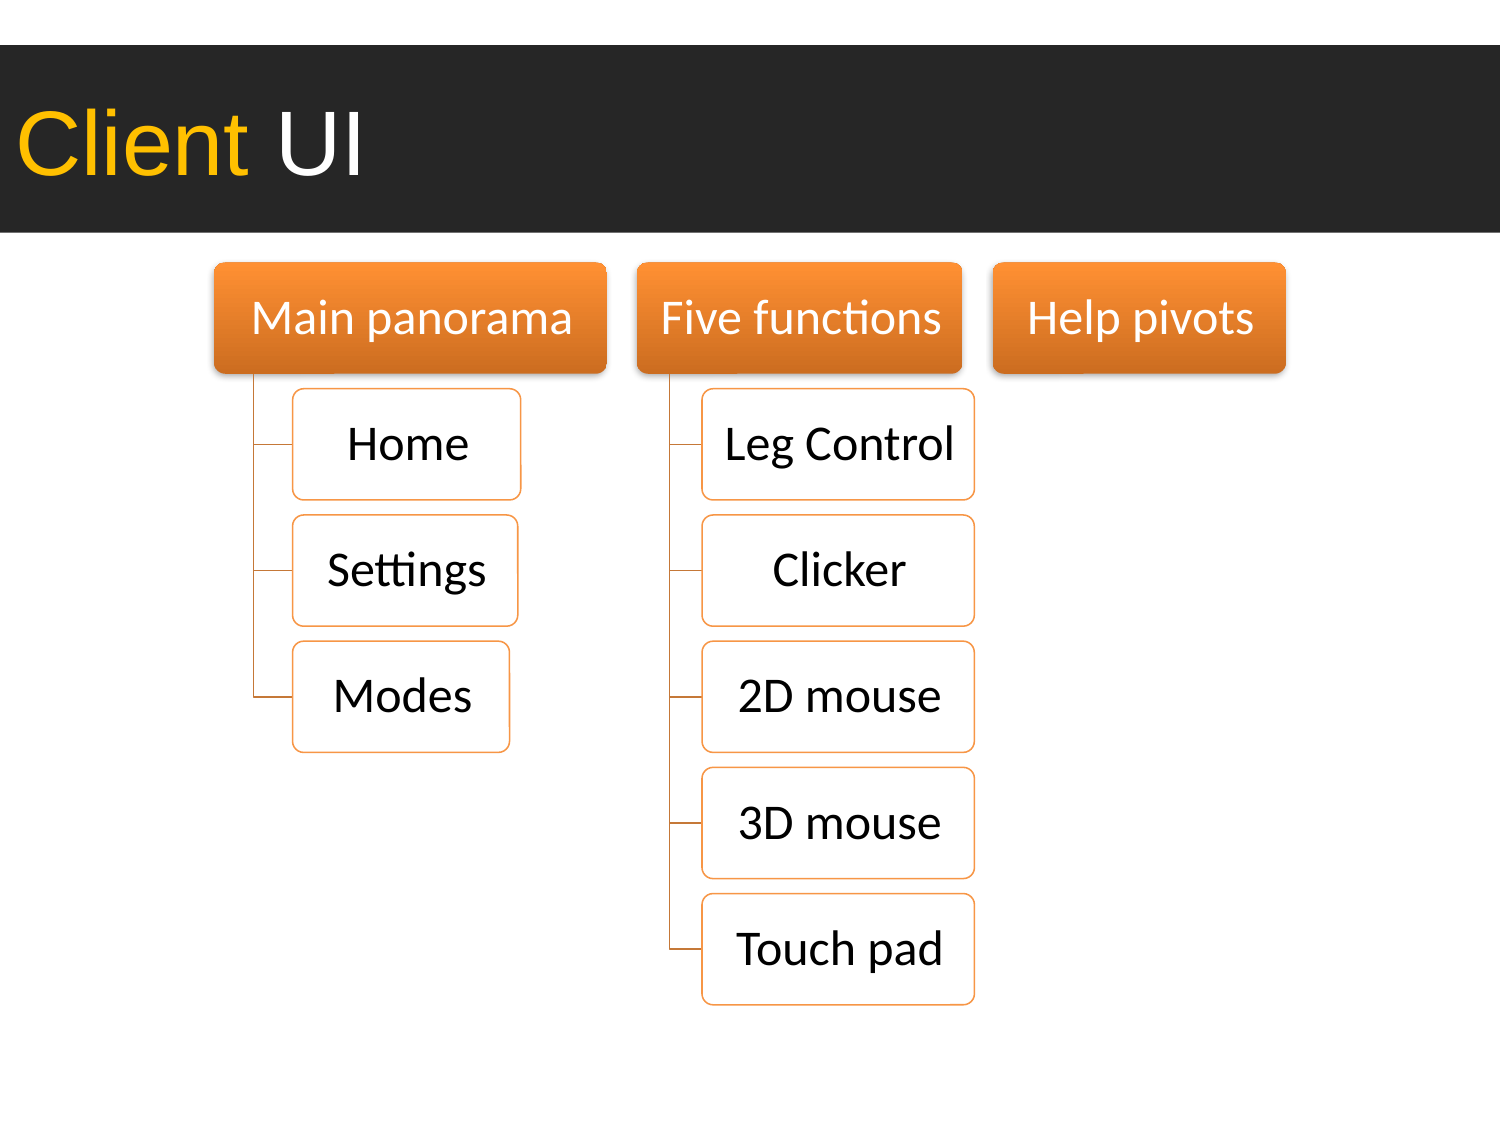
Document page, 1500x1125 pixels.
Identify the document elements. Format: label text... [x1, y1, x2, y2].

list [74, 262, 1426, 1006]
title Client UI [0, 45, 1500, 233]
